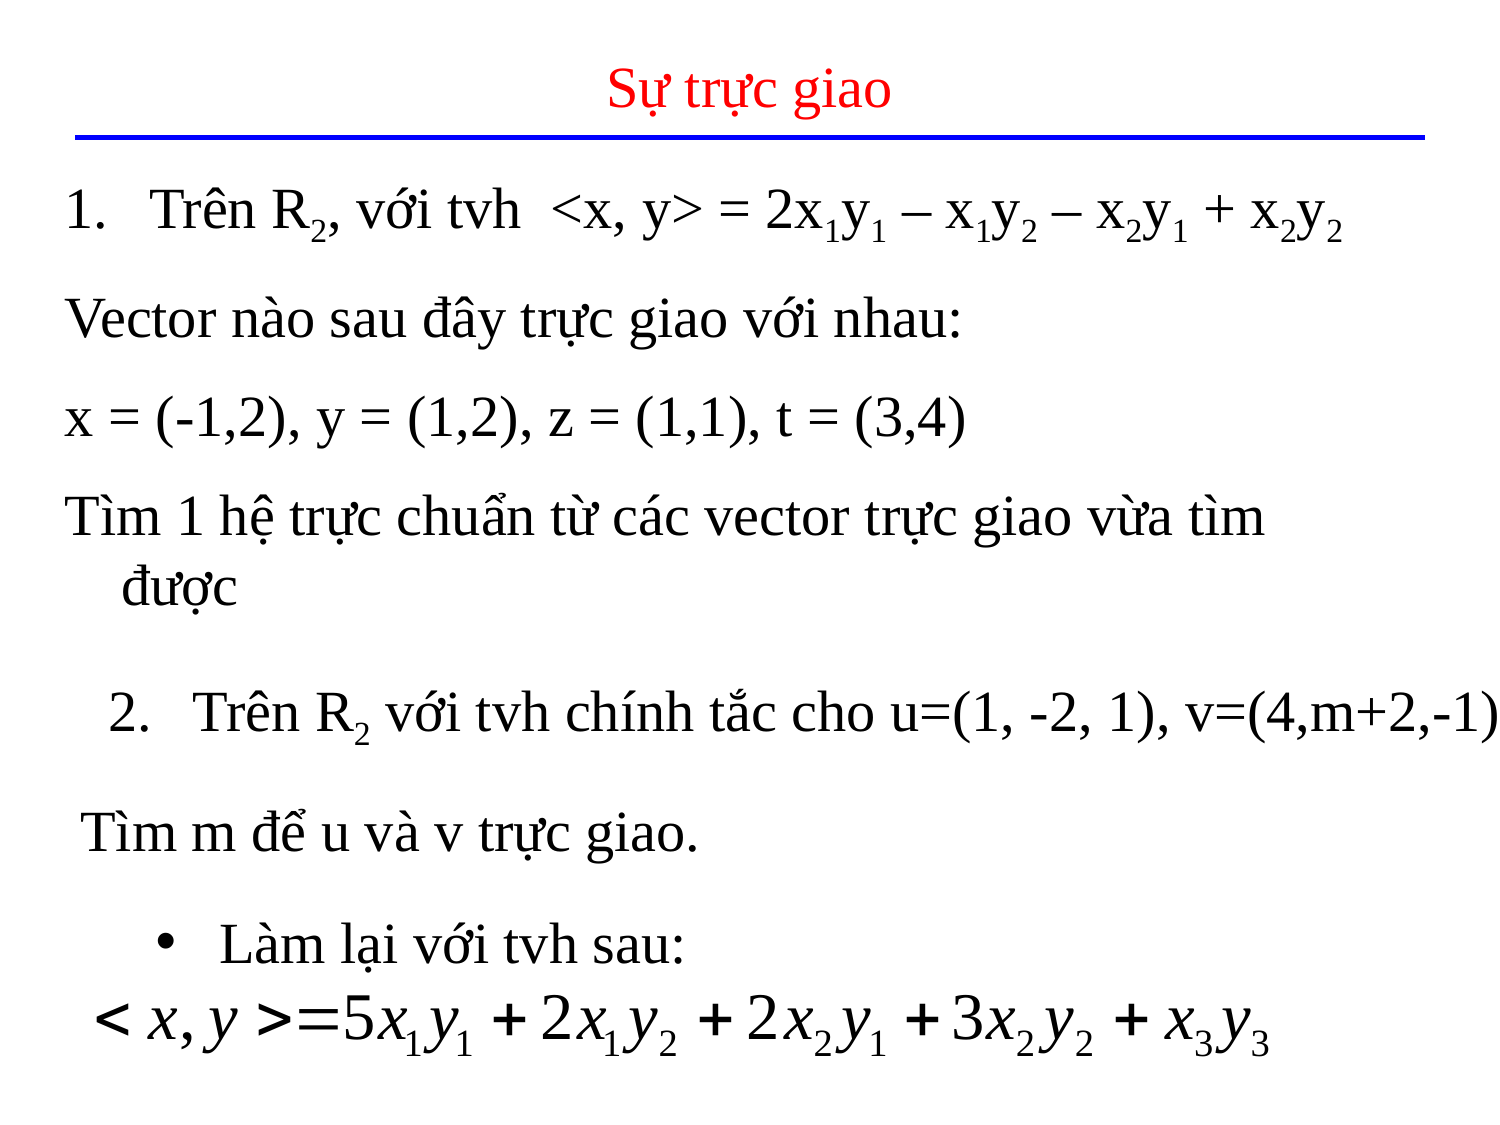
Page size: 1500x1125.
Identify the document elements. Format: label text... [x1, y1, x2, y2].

title Sự trực giao [75, 12, 1425, 155]
text_box Trên R2, với tvh <x, y> = 2x1y1 – x1y2 – x2y1 + x2y2 Vector nào sau đây trực giao với nhau: x = (-1,2), y = (1,2), z = (1,1), t = (3,4) Tìm 1 hệ trực chuẩn từ các vector trực giao vừa tìm được [49, 162, 1413, 625]
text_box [57, 624, 1500, 873]
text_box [91, 862, 1274, 1063]
